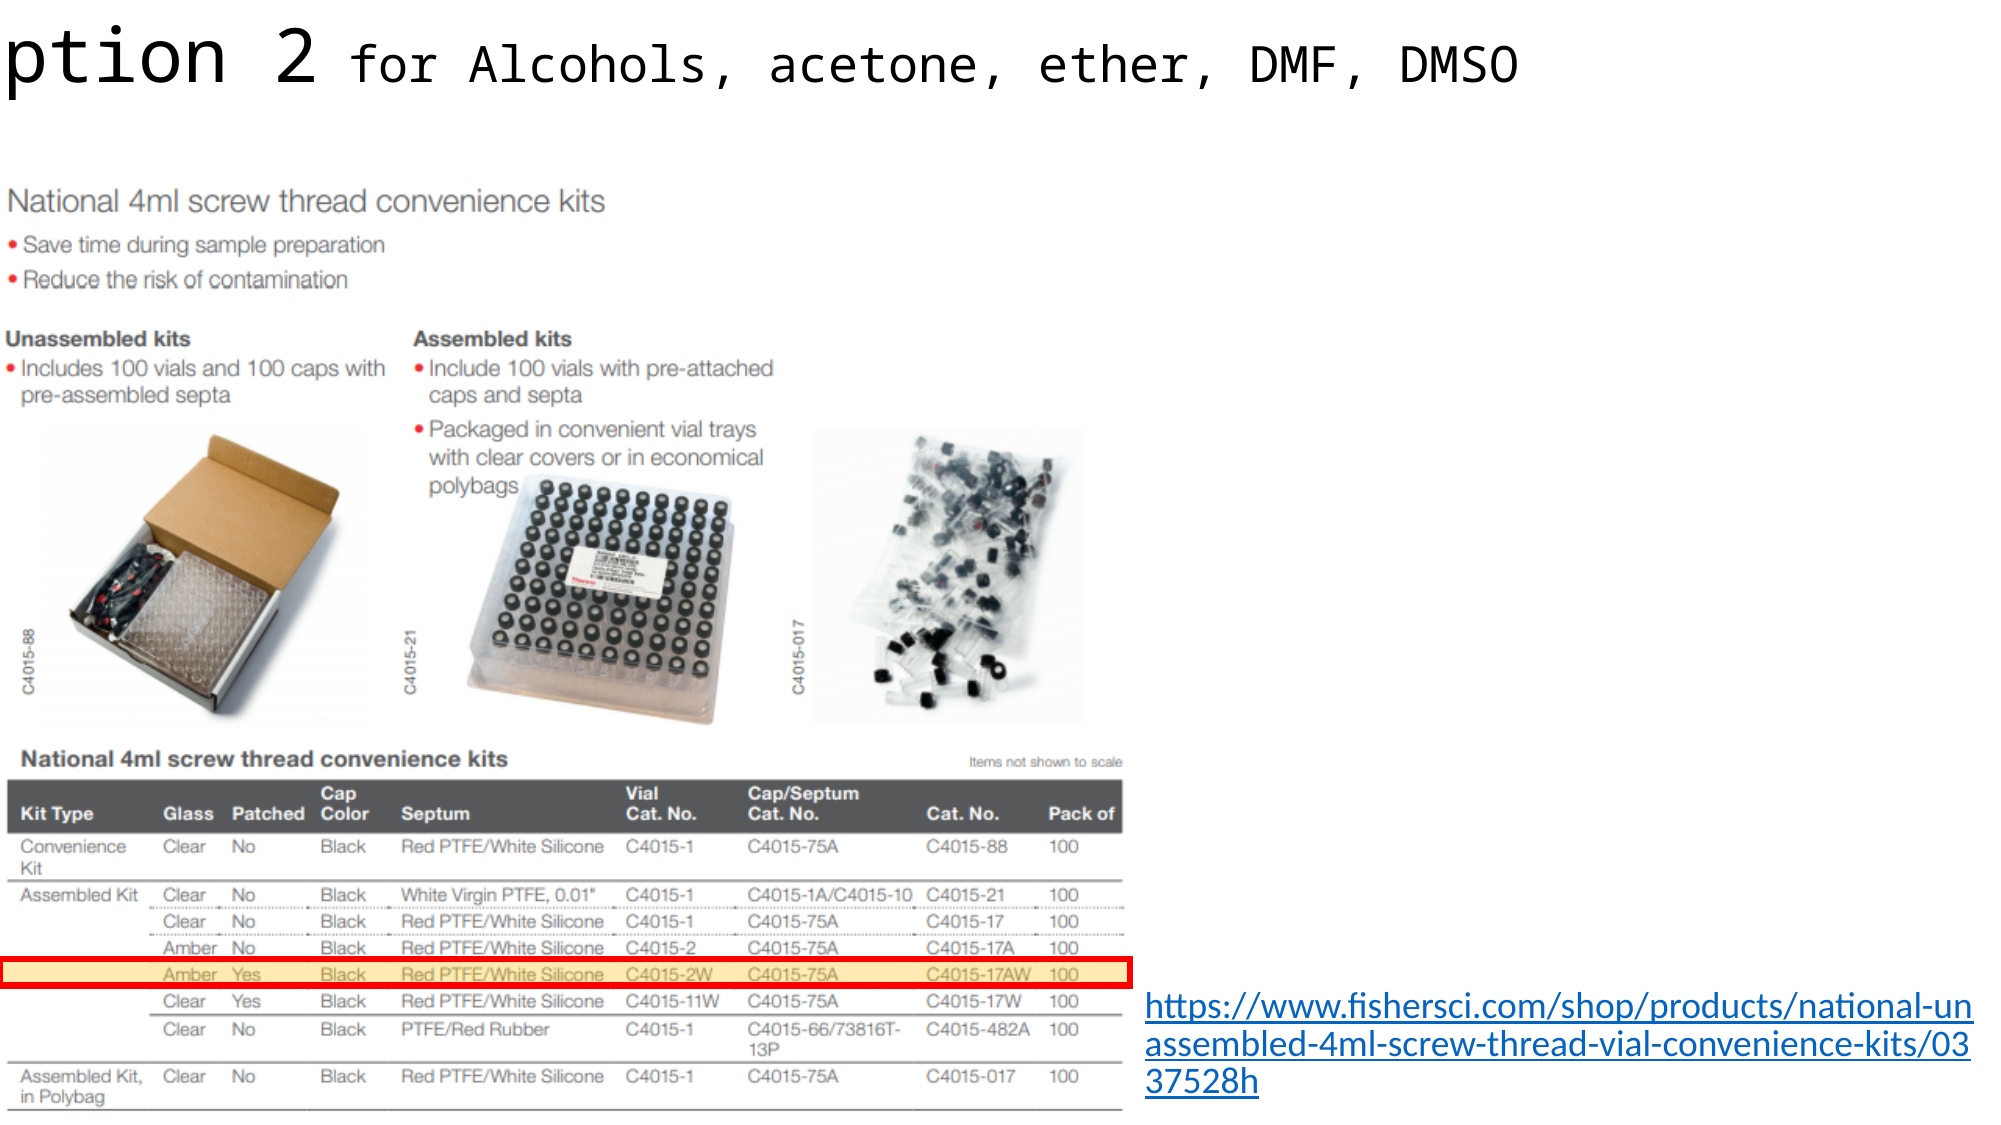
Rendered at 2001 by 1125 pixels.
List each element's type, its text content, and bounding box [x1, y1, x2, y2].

text_box https://www.fishersci.com/shop/products/national-unassembled-4ml-screw-thread-vial-convenience-kits/0337528h [1130, 973, 2000, 1034]
text_box Option 2 for Alcohols, acetone, ether, DMF, DMSO [0, 0, 1534, 105]
picture [0, 173, 1130, 1125]
